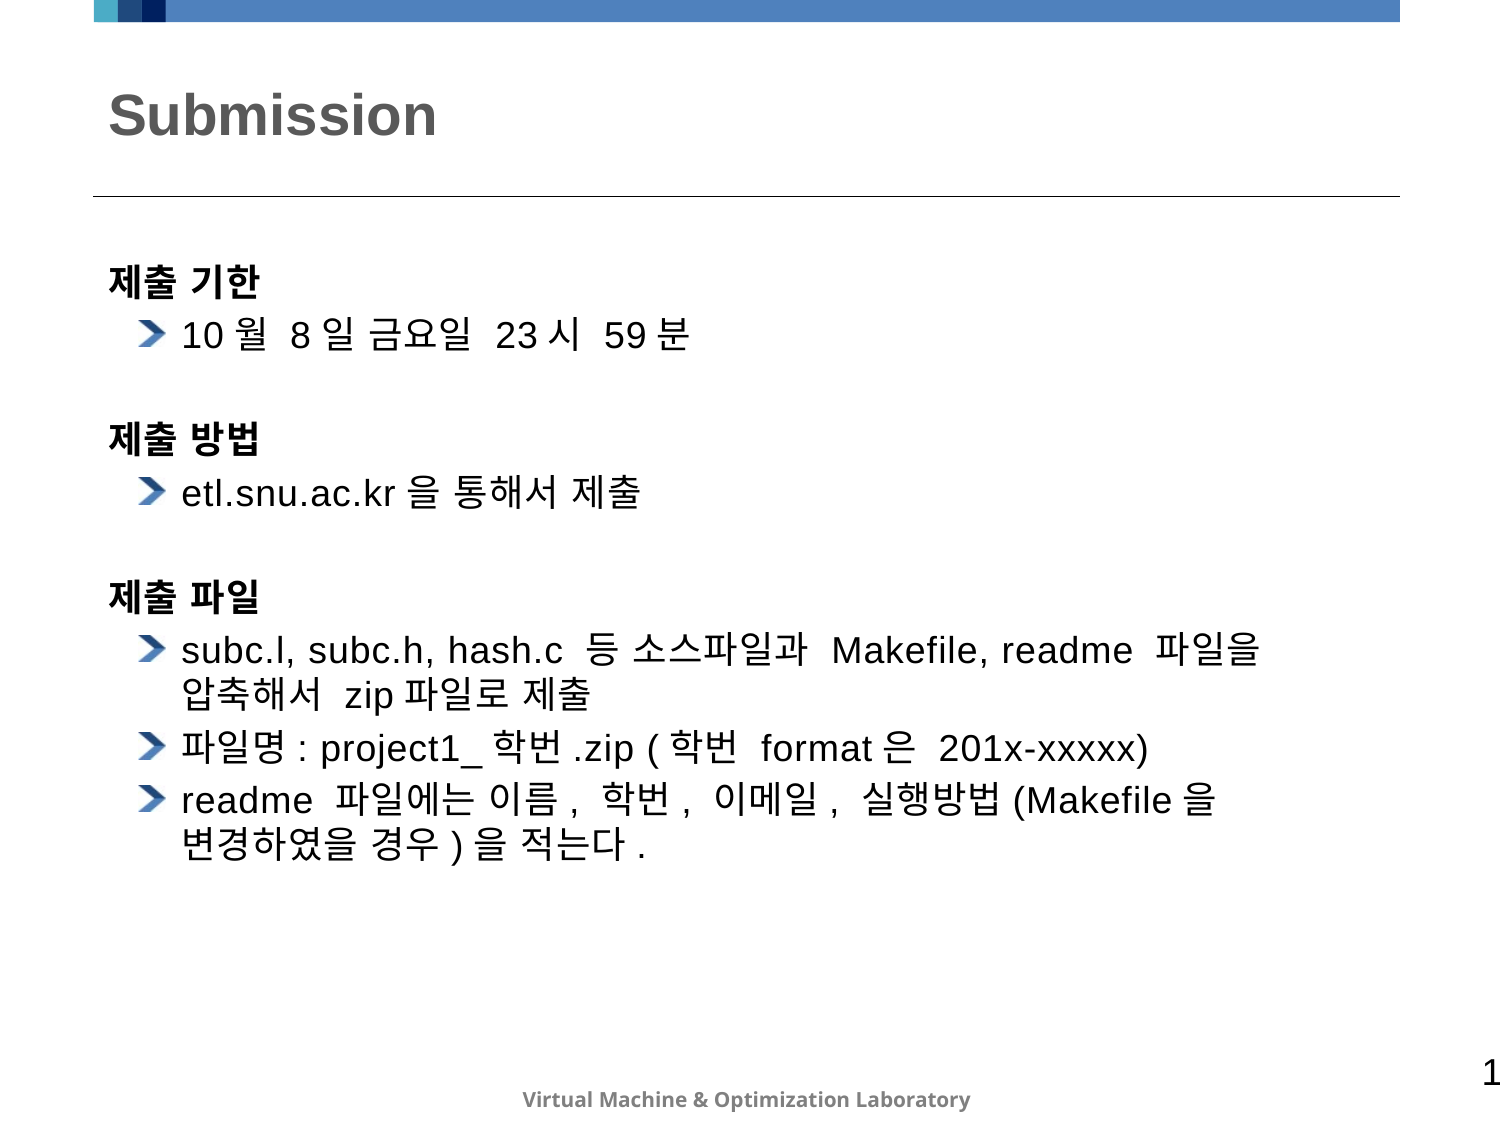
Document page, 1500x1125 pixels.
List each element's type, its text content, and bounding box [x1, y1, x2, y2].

title Submission [93, 55, 1400, 169]
picture [138, 635, 167, 662]
picture [138, 320, 167, 347]
picture [138, 477, 167, 505]
list 제출 기한 10월 8일 금요일 23시 59분 제출 방법 etl.snu.ac.kr을 통해서 제출 제출 파일 subc.l, subc.h, hash.c 등 소스파일과 Makefile, readme 파일을 압축해서 zip파일로 제출 파일명: project1_학번.zip (학번 format은 201x-xxxxx) readme 파일에는 이름, 학번, 이메일, 실행방법(Makefile을 변경하였을 경우)을 적는다. [93, 251, 1400, 1052]
picture [138, 785, 167, 812]
picture [138, 732, 167, 760]
